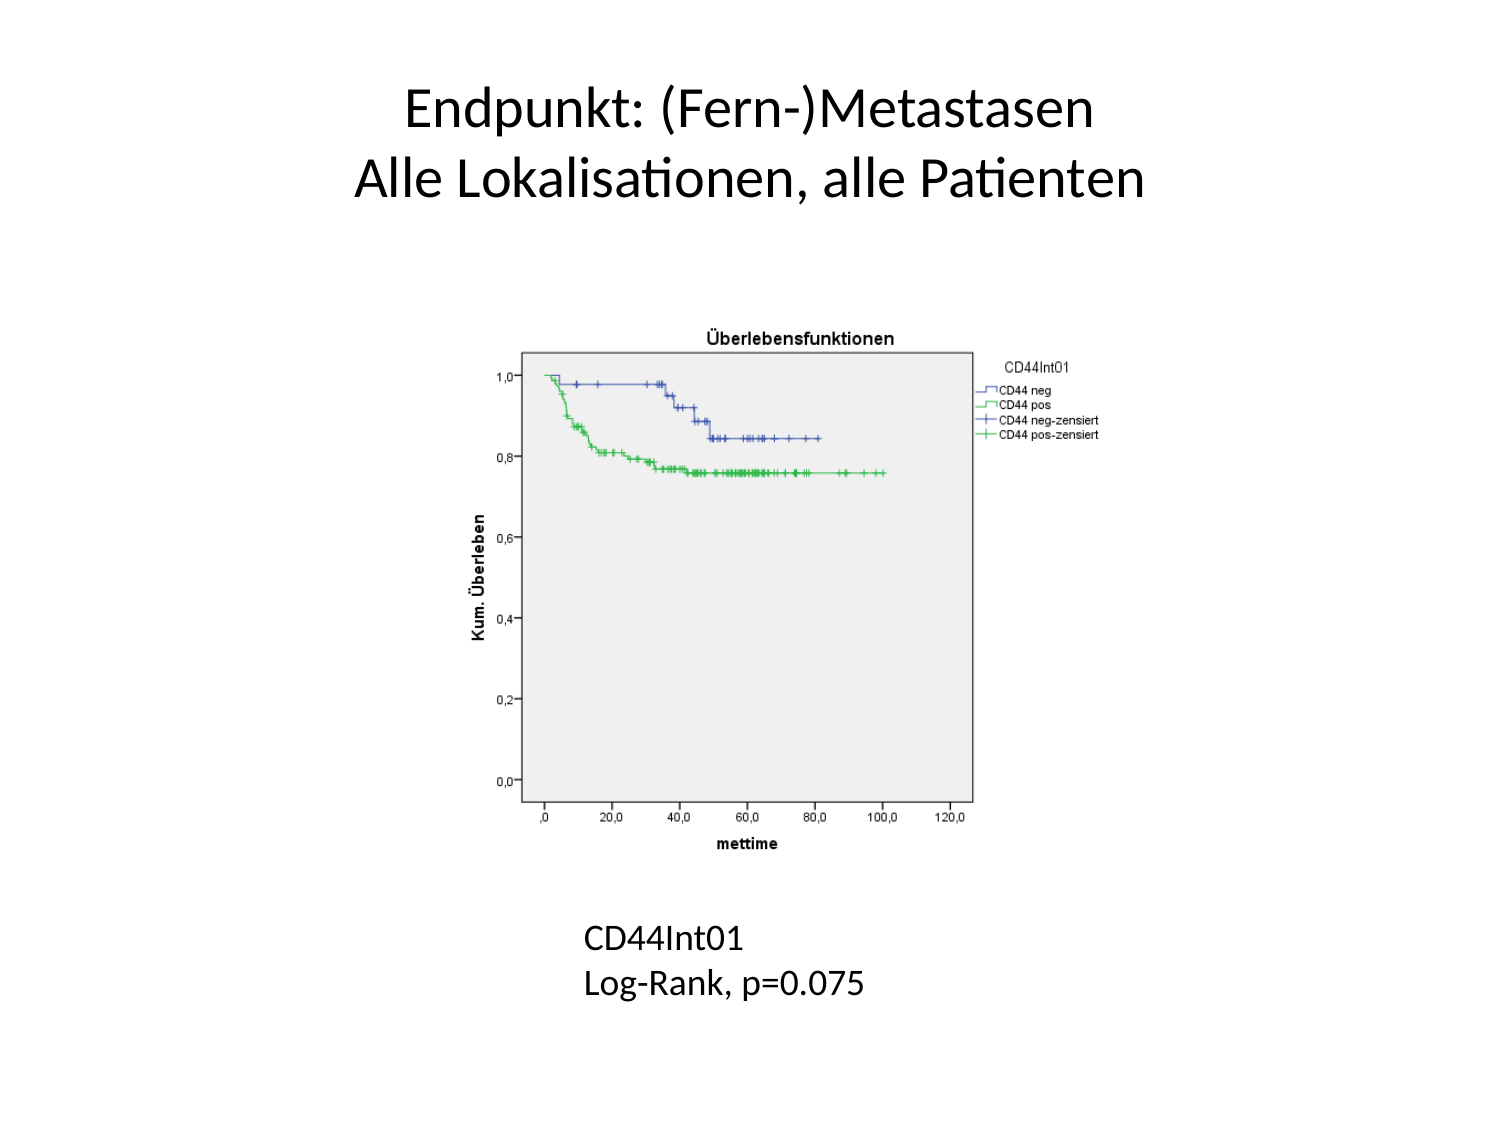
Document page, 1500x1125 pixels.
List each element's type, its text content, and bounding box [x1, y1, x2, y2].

text_box Endpunkt: (Fern-)Metastasen Alle Lokalisationen, alle Patienten [74, 45, 1425, 233]
picture [454, 314, 1148, 868]
text_box CD44Int01 Log-Rank, p=0.075 [569, 905, 1259, 1010]
